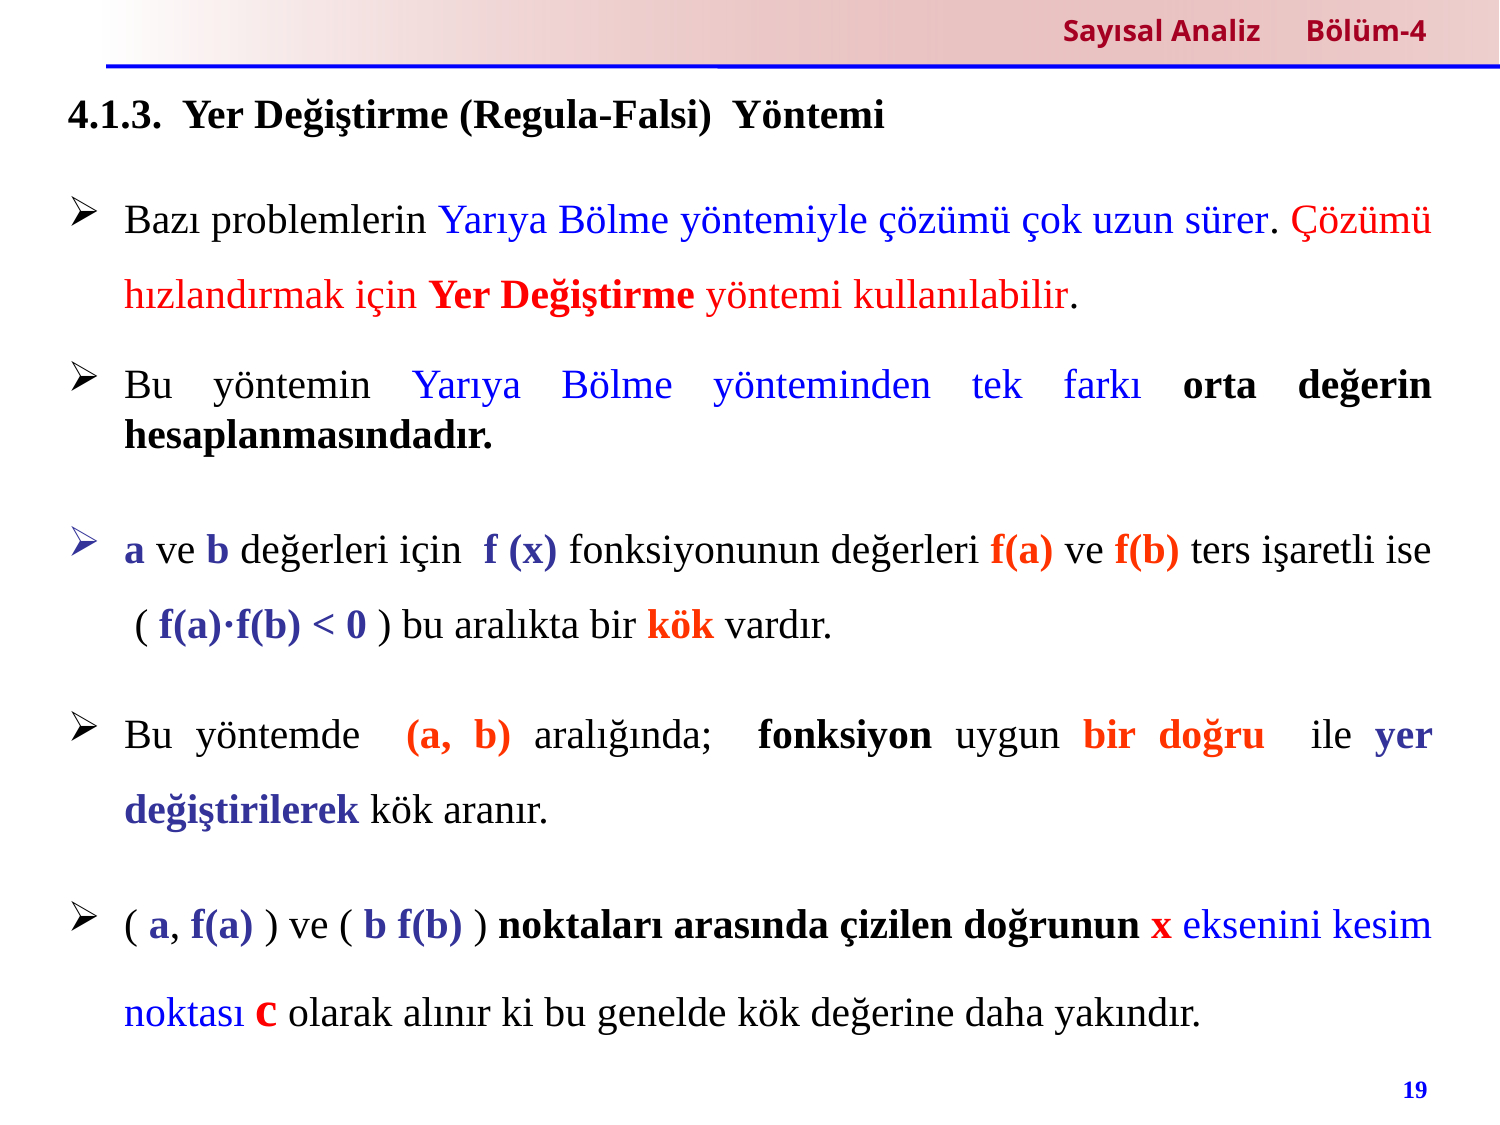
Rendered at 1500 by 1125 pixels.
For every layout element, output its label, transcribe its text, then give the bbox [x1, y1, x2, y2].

text_box [98, 0, 1499, 66]
text_box Sayısal Analiz Bölüm-4 [1048, 11, 1486, 55]
slide_number 19 [1092, 1058, 1443, 1119]
text_box 4.1.3. Yer Değiştirme (Regula-Falsi) Yöntemi Bazı problemlerin Yarıya Bölme yöntemiyle çözümü çok uzun sürer. Çözümü hızlandırmak için Yer Değiştirme yöntemi kullanılabilir. Bu yöntemin Yarıya Bölme yönteminden tek farkı orta değerin hesaplanmasındadır. a ve b değerleri için f (x) fonksiyonunun değerleri f(a) ve f(b) ters işaretli ise ( f(a)·f(b) < 0 ) bu aralıkta bir kök vardır. Bu yöntemde (a, b) aralığında; fonksiyon uygun bir doğru ile yer değiştirilerek kök aranır. ( a, f(a) ) ve ( b f(b) ) noktaları arasında çizilen doğrunun x eksenini kesim noktası c olarak alınır ki bu genelde kök değerine daha yakındır. [53, 54, 1447, 1044]
